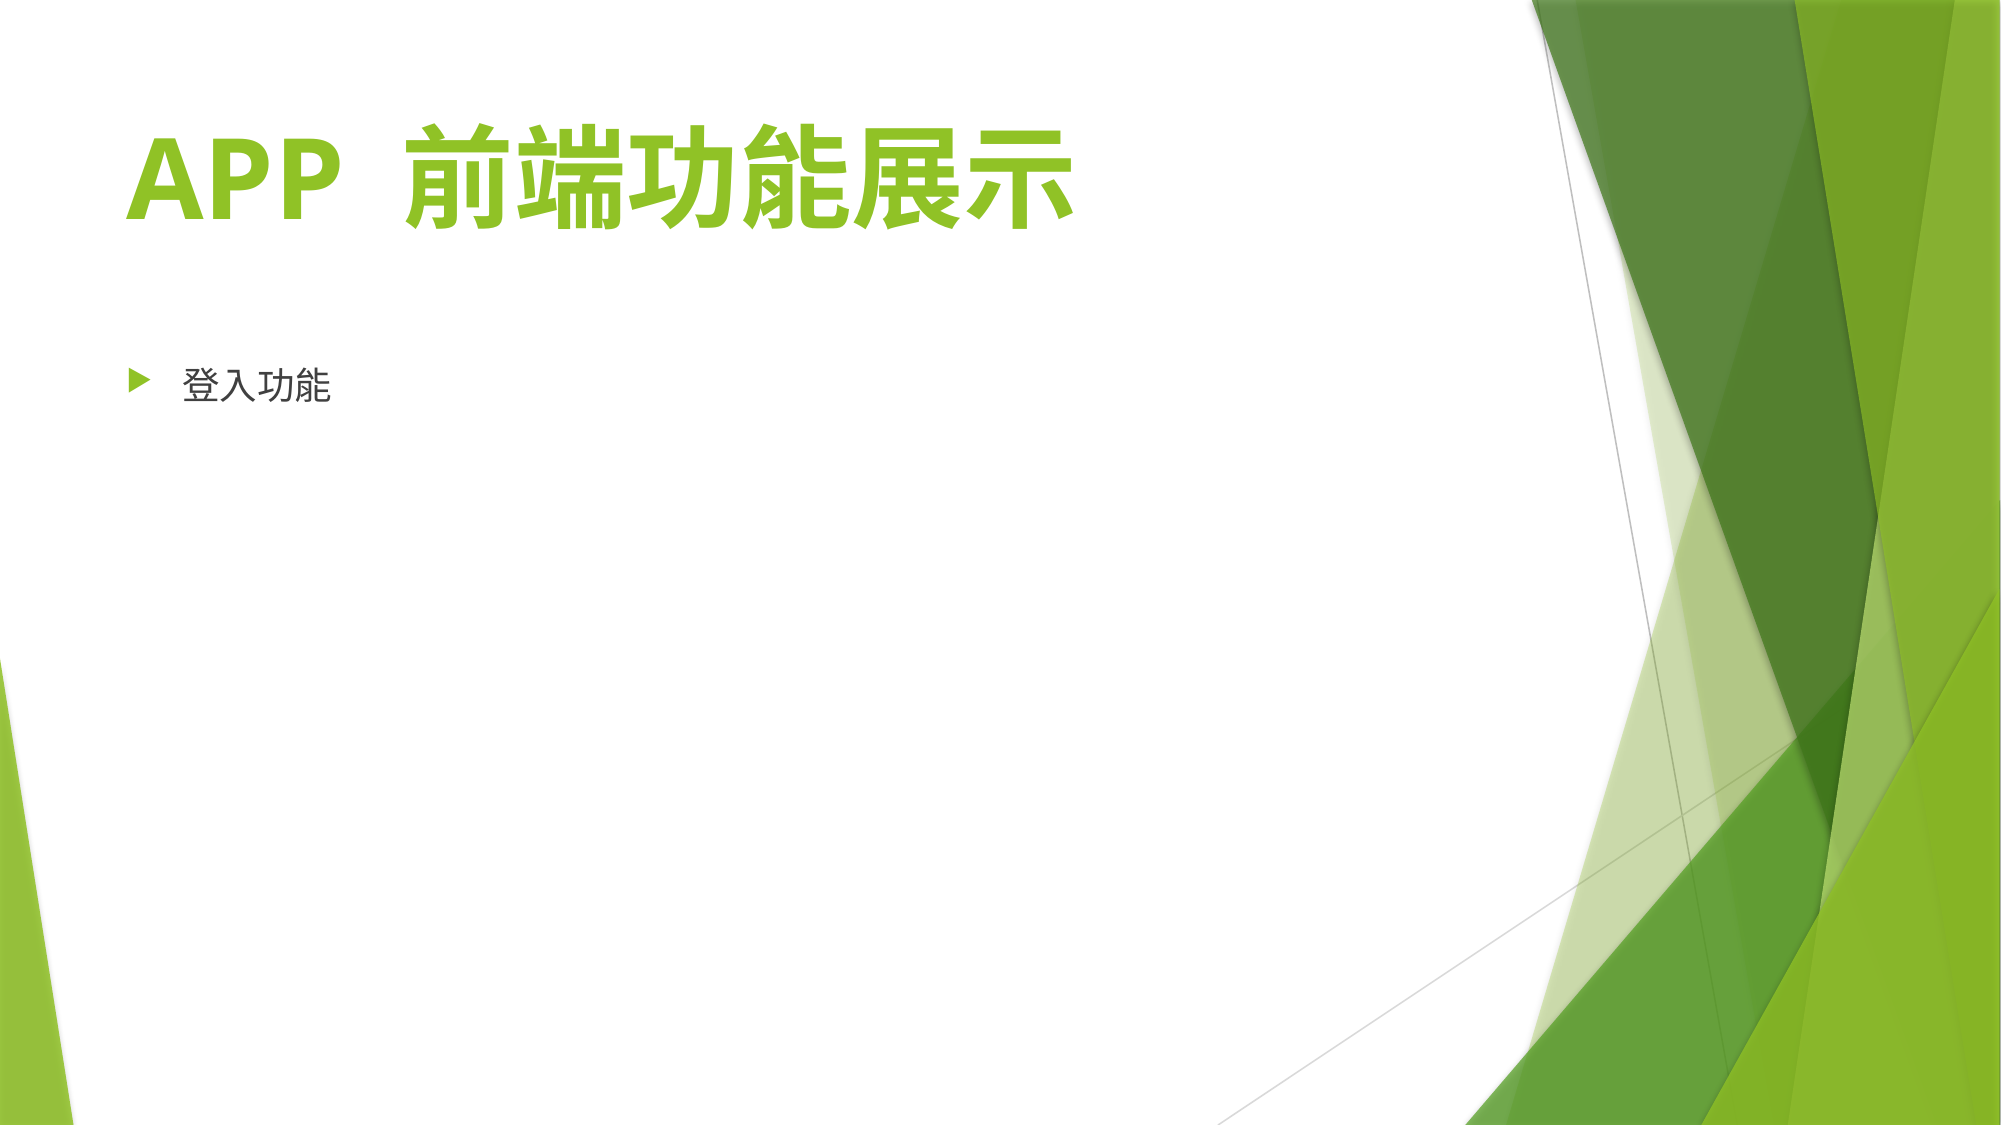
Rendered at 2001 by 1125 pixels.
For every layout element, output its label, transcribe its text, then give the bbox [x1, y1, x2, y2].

list 登入功能 [111, 354, 1522, 992]
title APP 前端功能展示 [111, 99, 1522, 317]
